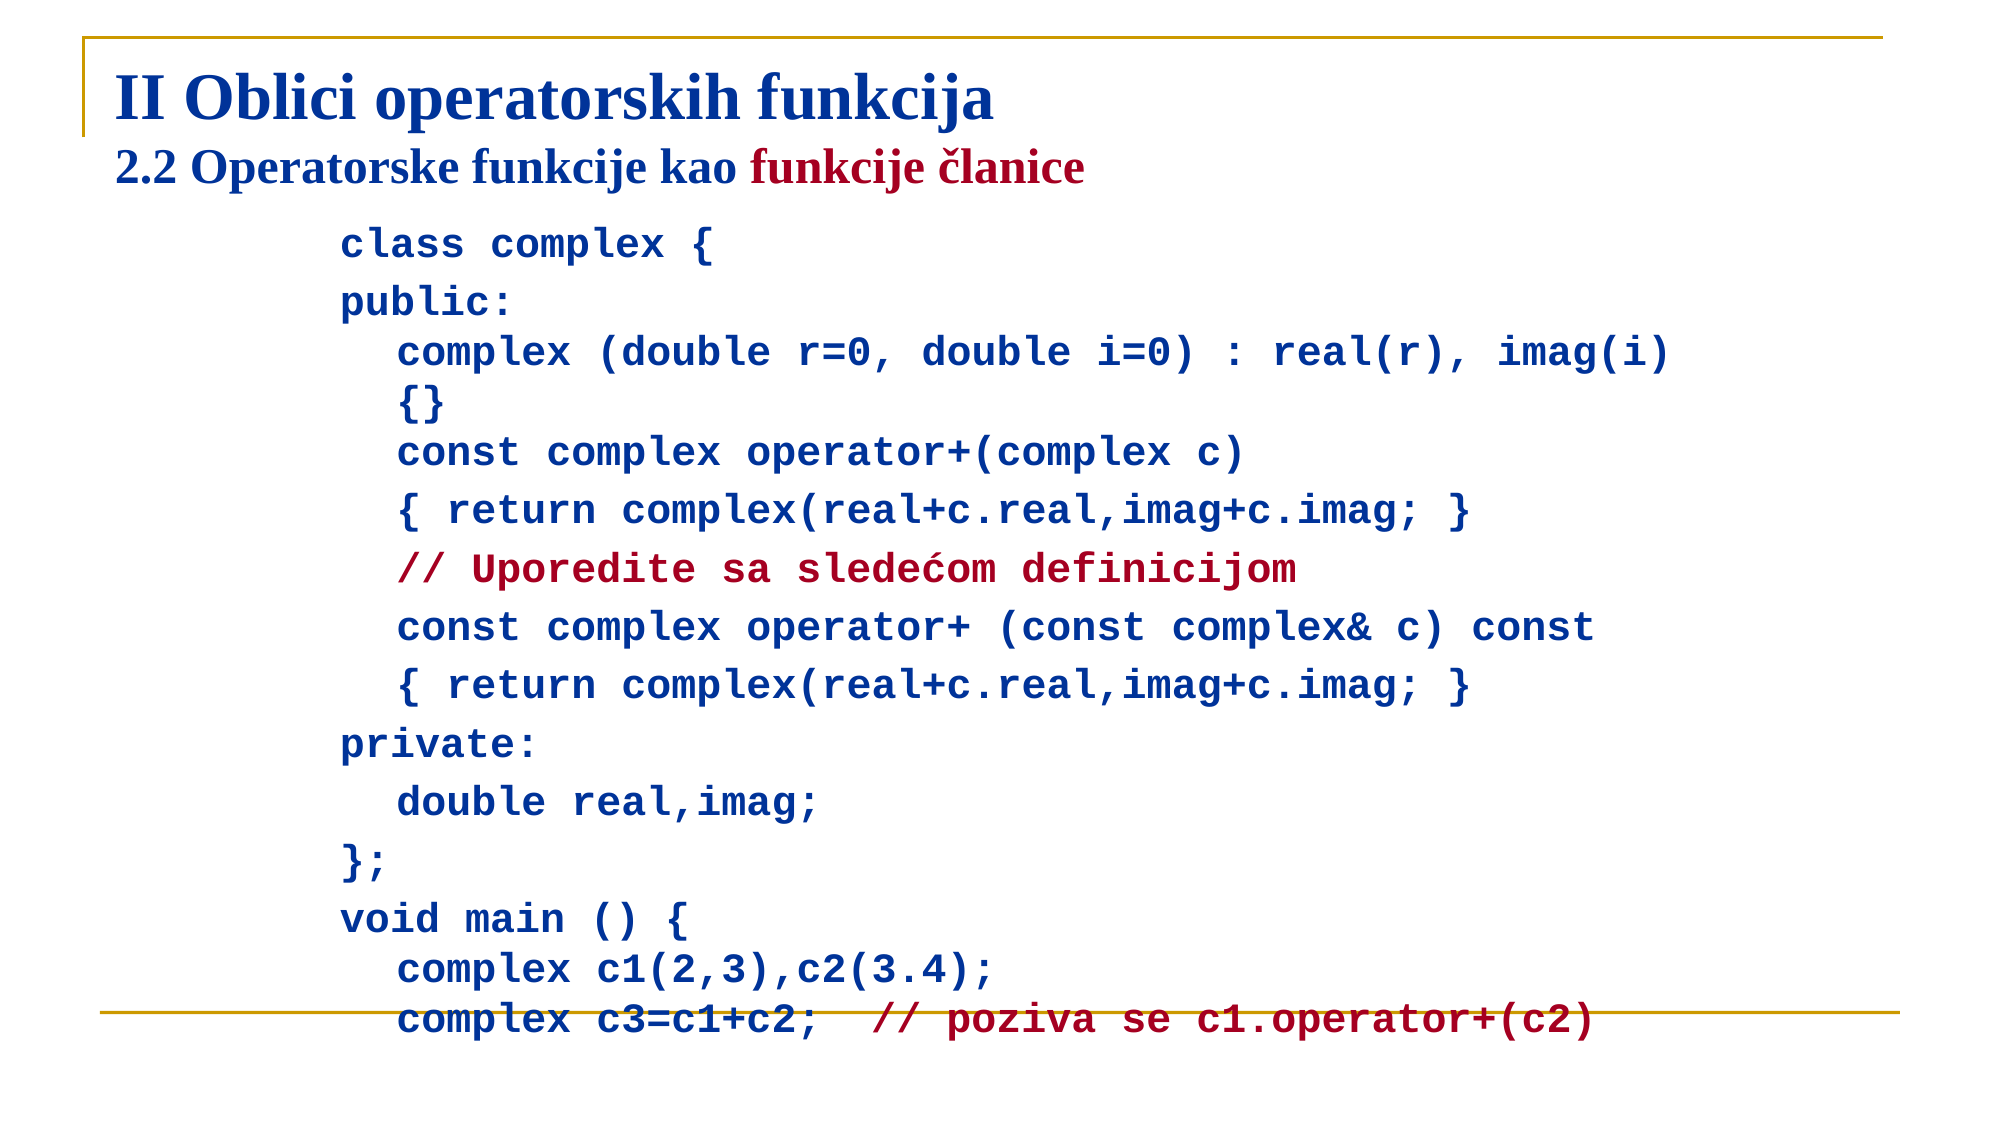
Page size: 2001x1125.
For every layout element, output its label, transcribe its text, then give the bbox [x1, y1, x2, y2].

title II Oblici operatorskih funkcija 2.2 Operatorske funkcije kao funkcije članice [99, 45, 1900, 173]
list class complex { public: complex (double r=0, double i=0) : real(r), imag(i) {} const complex operator+(complex c) { return complex(real+c.real,imag+c.imag; } // Uporedite sa sledećom definicijom const complex operator+ (const complex& c) const { return complex(real+c.real,imag+c.imag; } private: double real,imag; }; void main () { complex c1(2,3),c2(3.4); complex c3=c1+c2; // poziva se c1.operator+(c2) [324, 208, 1721, 1006]
